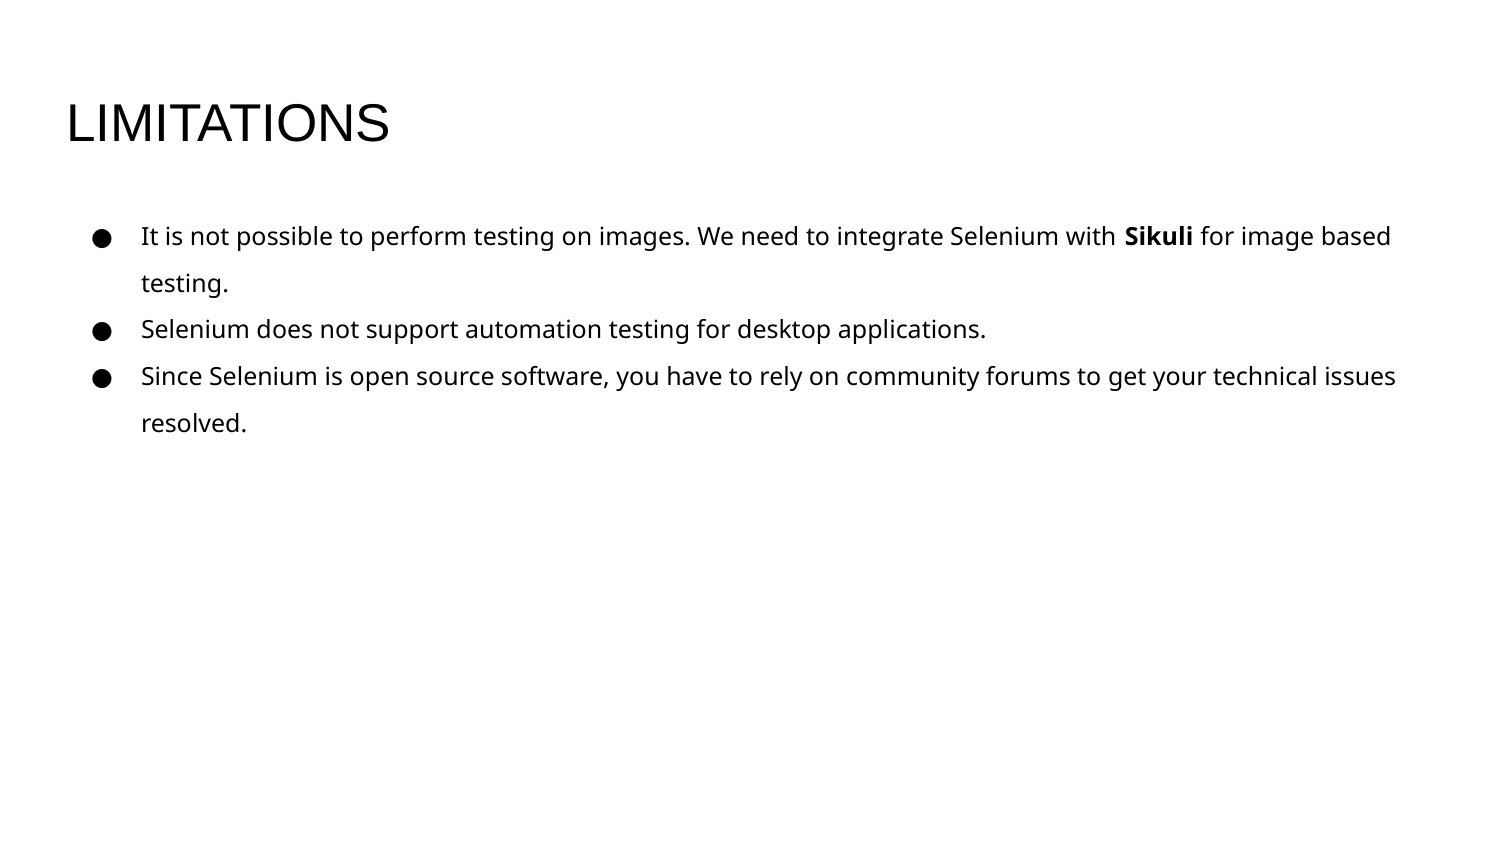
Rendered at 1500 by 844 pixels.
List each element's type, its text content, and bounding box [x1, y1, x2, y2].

title LIMITATIONS [51, 72, 1449, 167]
list It is not possible to perform testing on images. We need to integrate Selenium with Sikuli for image based testing. Selenium does not support automation testing for desktop applications. Since Selenium is open source software, you have to rely on community forums to get your technical issues resolved. [51, 189, 1449, 750]
